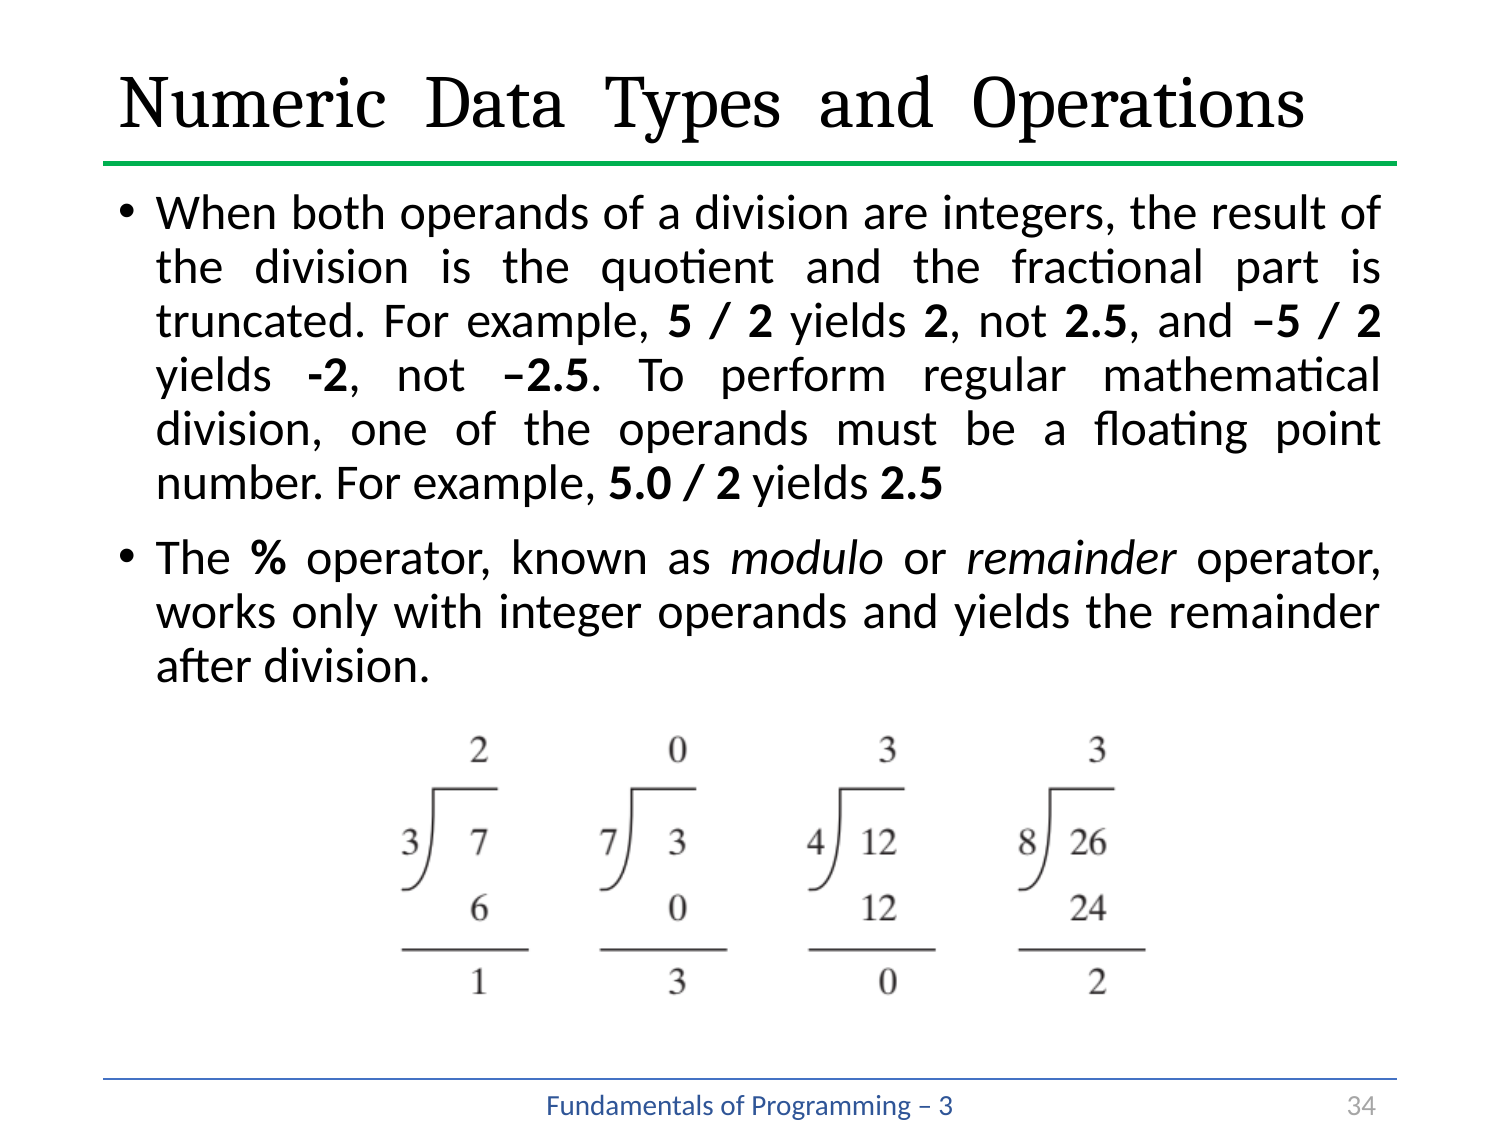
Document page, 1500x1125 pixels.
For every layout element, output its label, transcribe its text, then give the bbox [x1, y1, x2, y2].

list When both operands of a division are integers, the result of the division is the quotient and the fractional part is truncated. For example, 5 / 2 yields 2, not 2.5, and –5 / 2 yields -2, not –2.5. To perform regular mathematical division, one of the operands must be a floating point number. For example, 5.0 / 2 yields 2.5 The % operator, known as modulo or remainder operator, works only with integer operands and yields the remainder after division. [103, 178, 1397, 1063]
slide_number 34 [1331, 1079, 1397, 1125]
picture [360, 709, 1174, 1024]
title Numeric Data Types and Operations [103, 42, 1397, 164]
